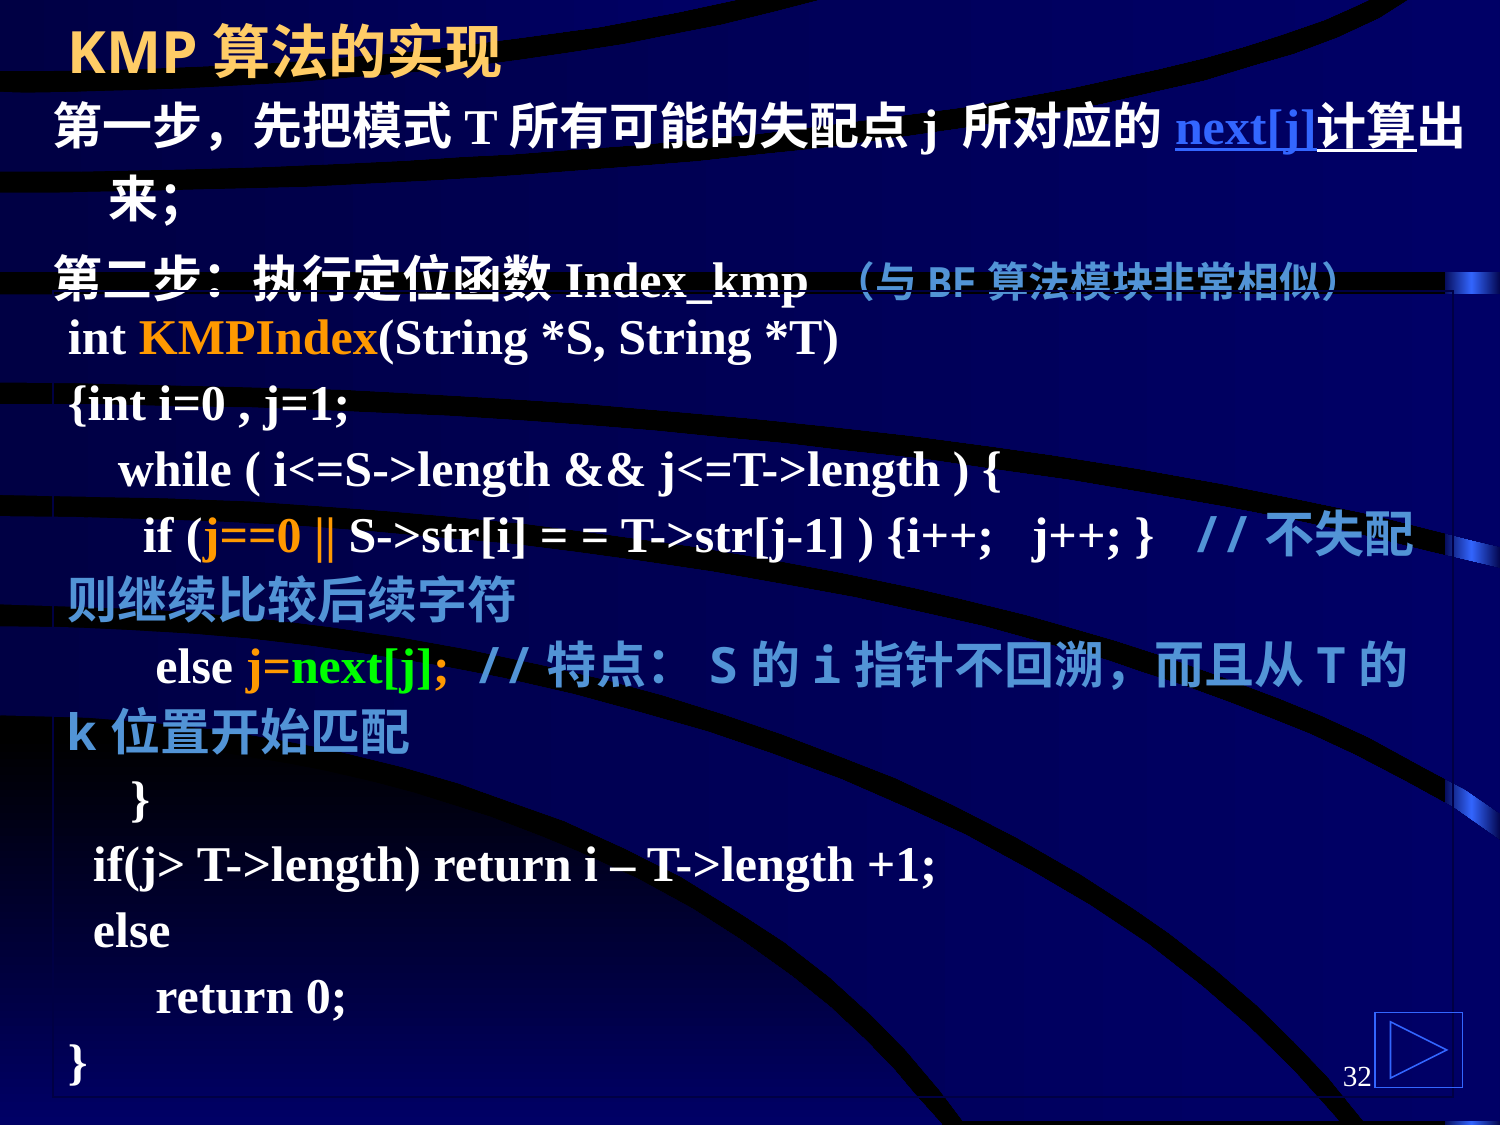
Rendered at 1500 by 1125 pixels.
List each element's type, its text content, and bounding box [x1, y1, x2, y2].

text_box int KMPIndex(String *S, String *T) {int i=0 , j=1; while ( i<=S->length && j<=T->length ) { if (j==0 || S->str[i] = = T->str[j-1] ) {i++; j++; } //不失配则继续比较后续字符 else j=next[j]; //特点：S的i指针不回溯，而且从T的k位置开始匹配 } if(j> T->length) return i – T->length +1; else return 0; } [53, 290, 1454, 1098]
title KMP算法的实现 [37, 12, 1463, 88]
text_box [1374, 1012, 1463, 1088]
list 第一步，先把模式T所有可能的失配点j 所对应的next[j]计算出来； 第二步：执行定位函数Index_kmp （与BF算法模块非常相似） [37, 87, 1500, 250]
